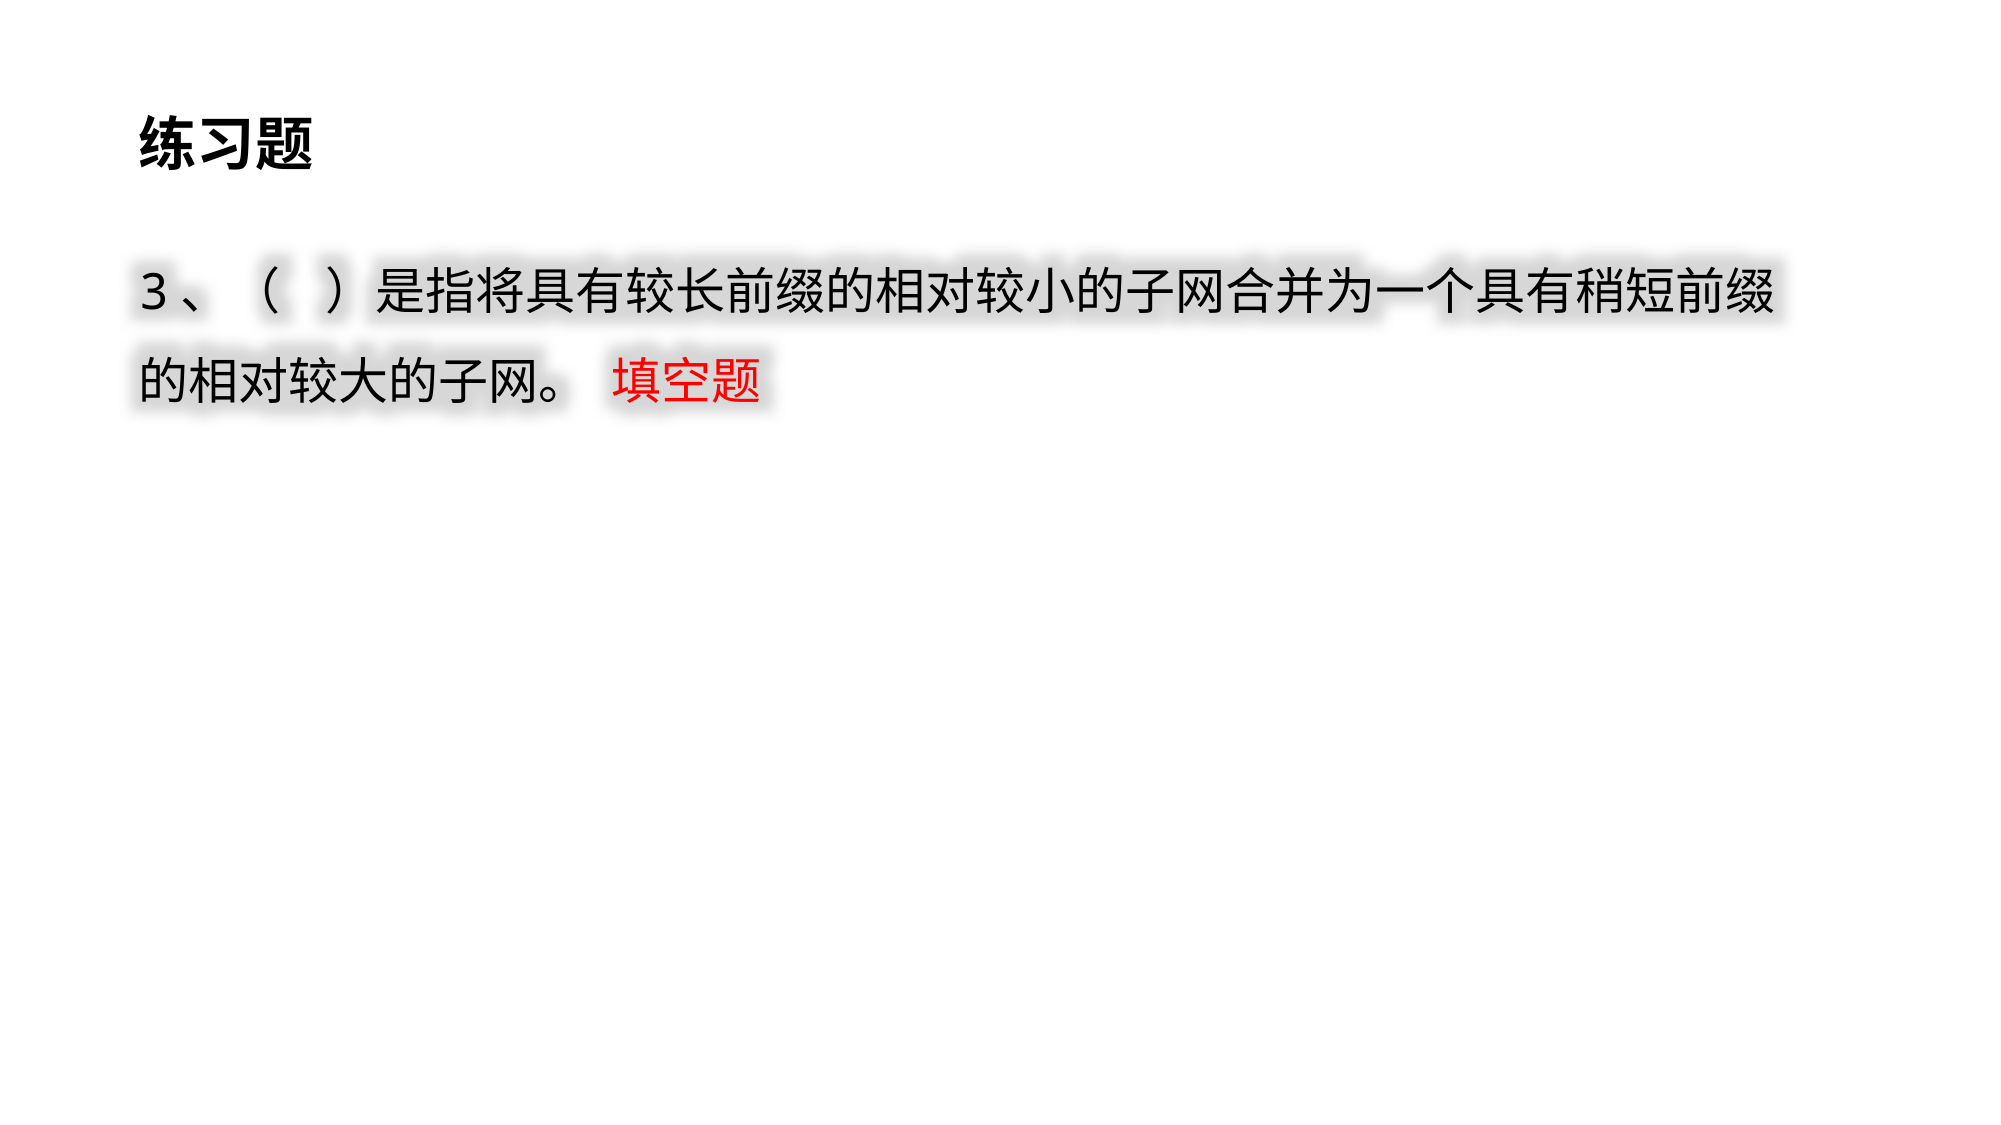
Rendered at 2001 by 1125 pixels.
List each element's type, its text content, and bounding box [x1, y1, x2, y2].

text_box 练习题 [120, 97, 1568, 187]
text_box 3、（ ）是指将具有较长前缀的相对较小的子网合并为一个具有稍短前缀的相对较大的子网。 填空题 [120, 219, 1839, 1047]
